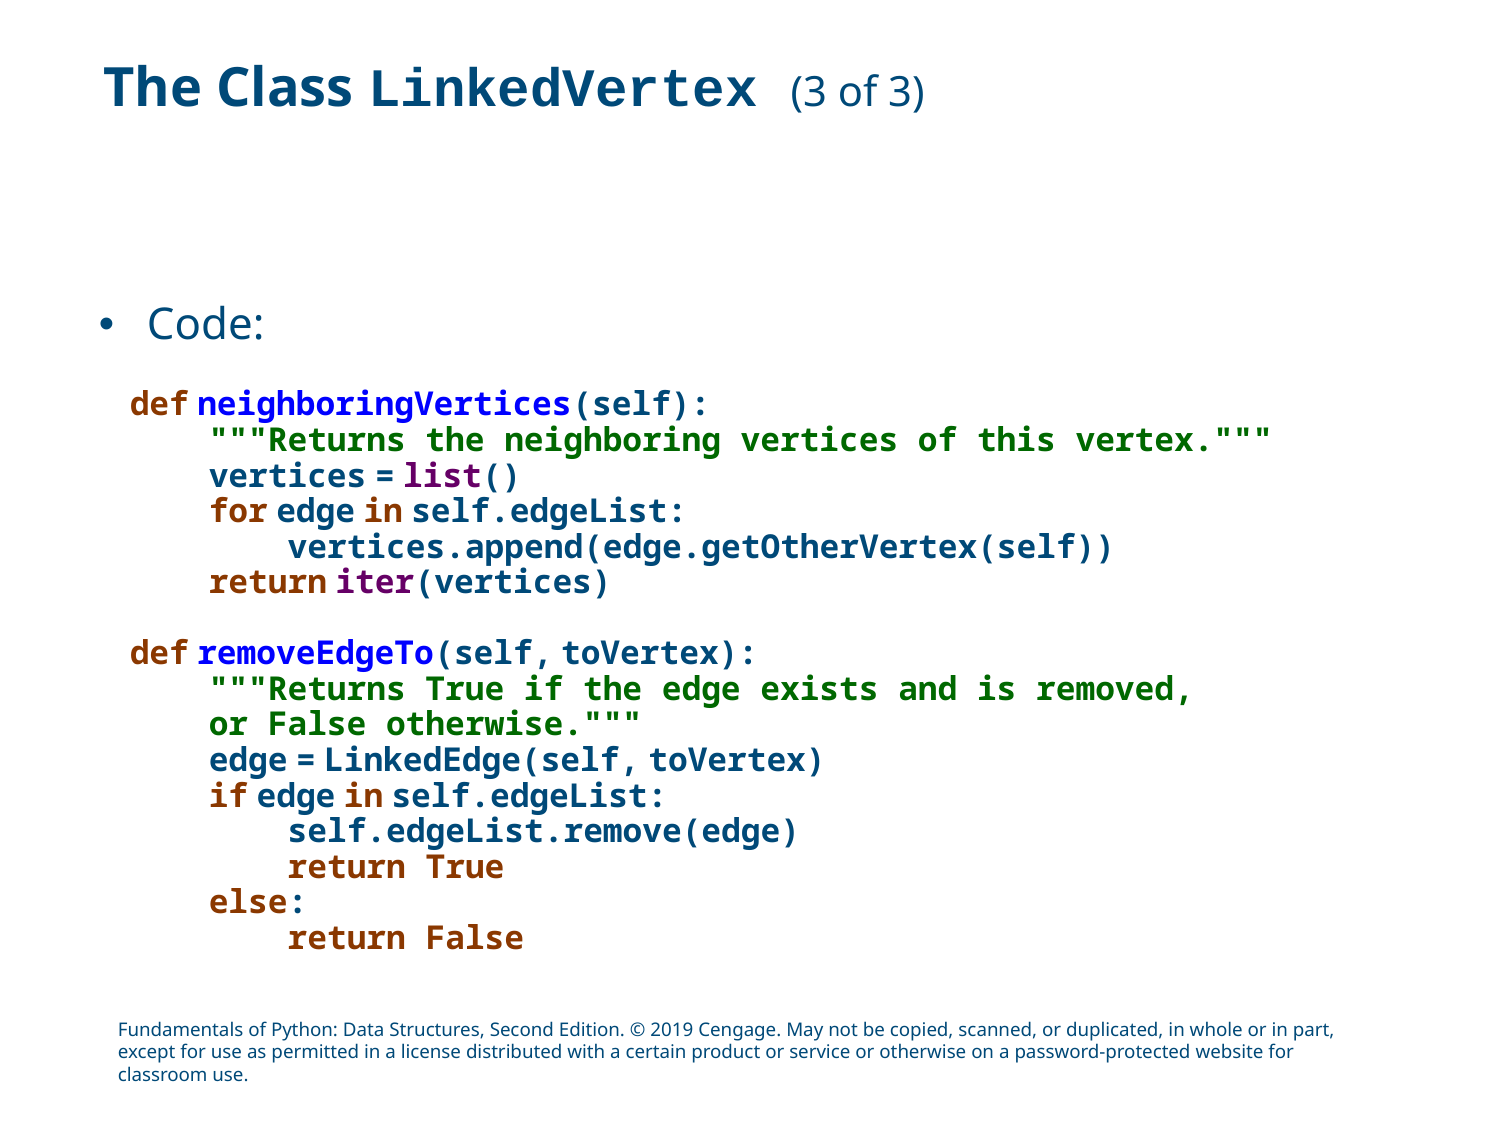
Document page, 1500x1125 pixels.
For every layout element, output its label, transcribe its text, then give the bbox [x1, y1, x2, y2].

list Code: [98, 302, 1393, 365]
list def neighboringVertices(self): """Returns the neighboring vertices of this vertex.""" vertices = list() for edge in self.edgeList: vertices.append(edge.getOtherVertex(self)) return iter(vertices) def removeEdgeTo(self, toVertex): """Returns True if the edge exists and is removed, or False otherwise.""" edge = LinkedEdge(self, toVertex) if edge in self.edgeList: self.edgeList.remove(edge) return True else: return False [103, 387, 1463, 963]
title The Class LinkedVertex (3 of 3) [103, 59, 1397, 163]
footer Fundamentals of Python: Data Structures, Second Edition. © 2019 Cengage. May not be copied, scanned, or duplicated, in whole or in part, except for use as permitted in a license distributed with a certain product or service or otherwise on a password-protected website for classroom use. [103, 1009, 1397, 1070]
